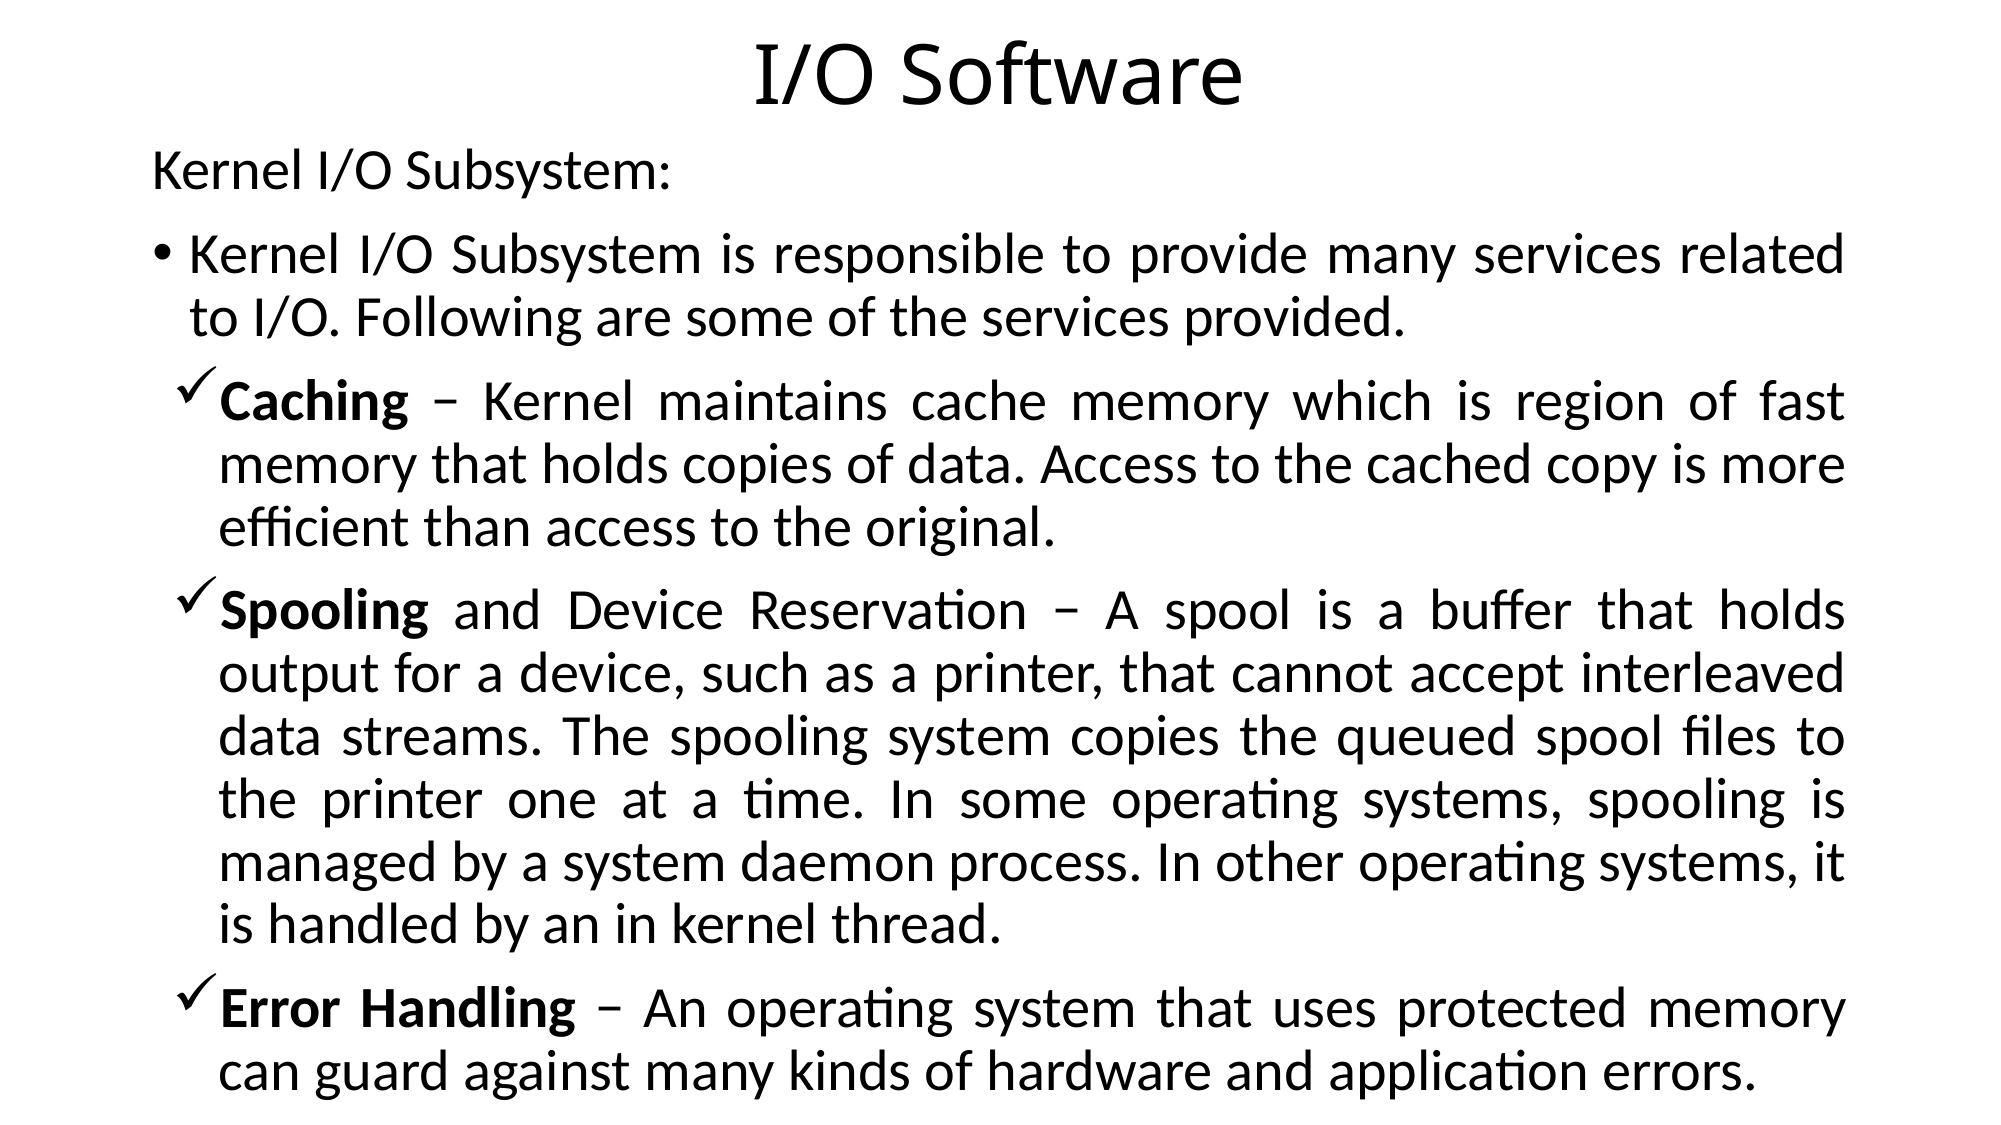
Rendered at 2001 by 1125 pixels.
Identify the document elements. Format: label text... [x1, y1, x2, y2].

title I/O Software [137, 22, 1863, 132]
list Kernel I/O Subsystem: Kernel I/O Subsystem is responsible to provide many services related to I/O. Following are some of the services provided. Caching − Kernel maintains cache memory which is region of fast memory that holds copies of data. Access to the cached copy is more efficient than access to the original. Spooling and Device Reservation − A spool is a buffer that holds output for a device, such as a printer, that cannot accept interleaved data streams. The spooling system copies the queued spool files to the printer one at a time. In some operating systems, spooling is managed by a system daemon process. In other operating systems, it is handled by an in kernel thread. Error Handling − An operating system that uses protected memory can guard against many kinds of hardware and application errors. [137, 132, 1863, 1125]
